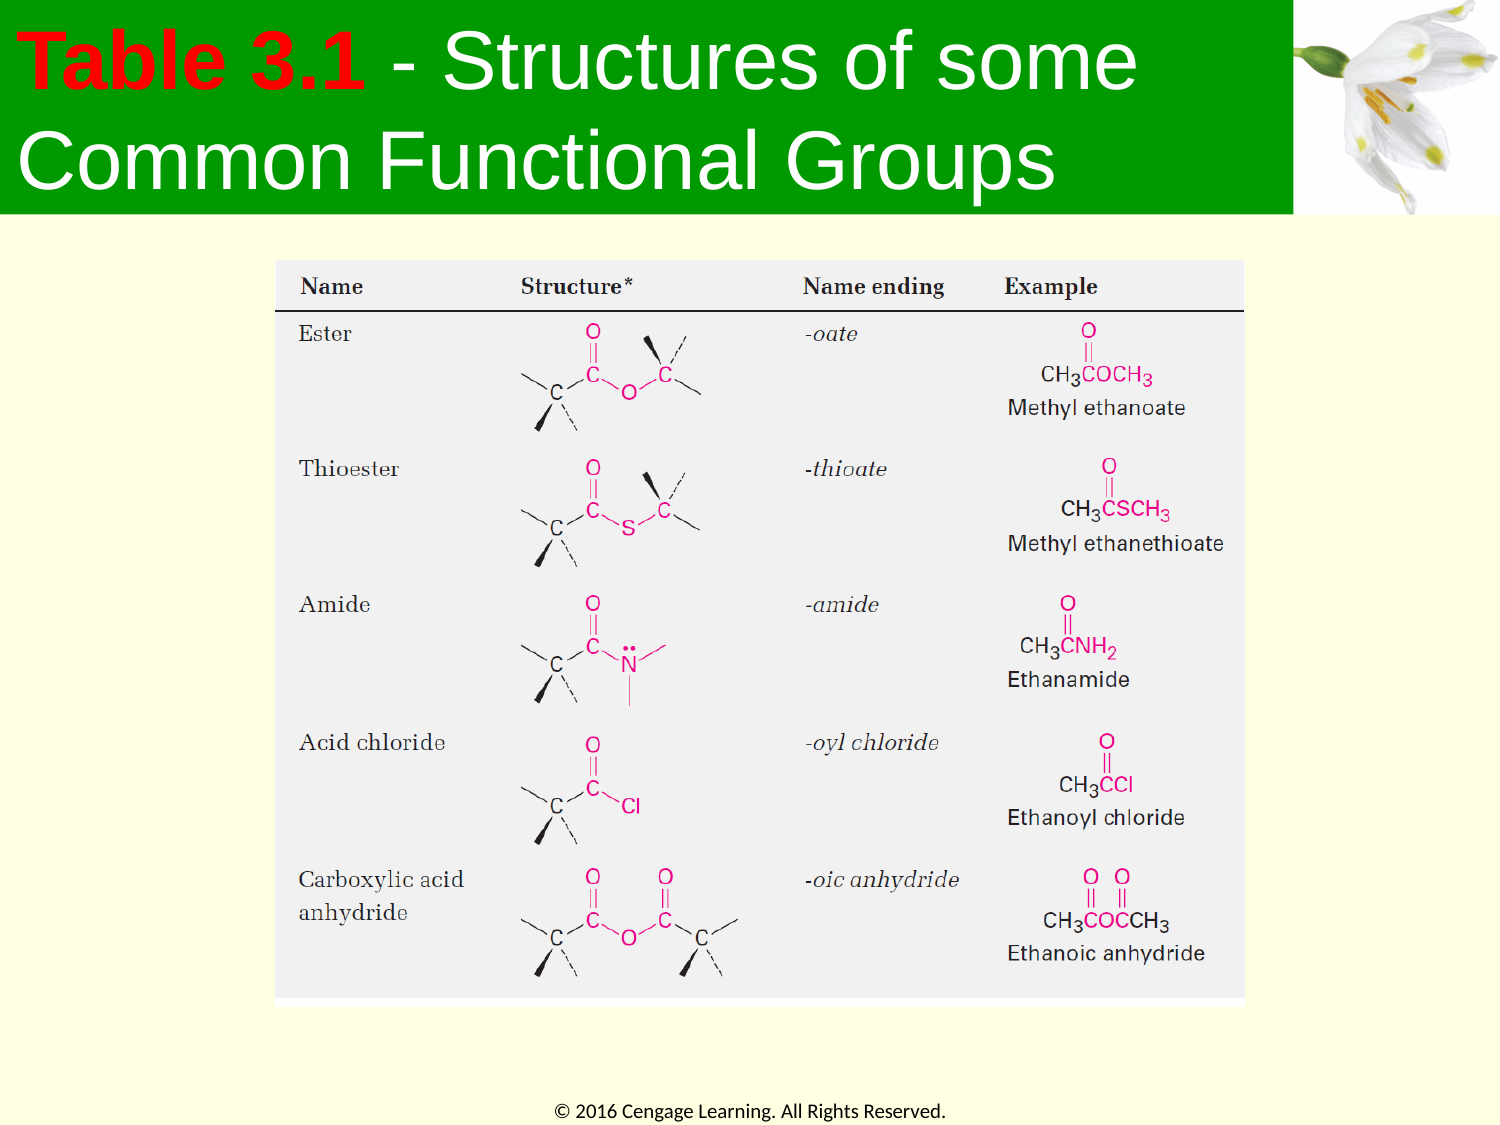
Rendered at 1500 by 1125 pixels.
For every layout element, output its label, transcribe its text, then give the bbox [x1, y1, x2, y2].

picture [274, 260, 1245, 1007]
picture [1293, 0, 1500, 215]
title Table 3.1 - Structures of some Common Functional Groups [0, 0, 1288, 213]
